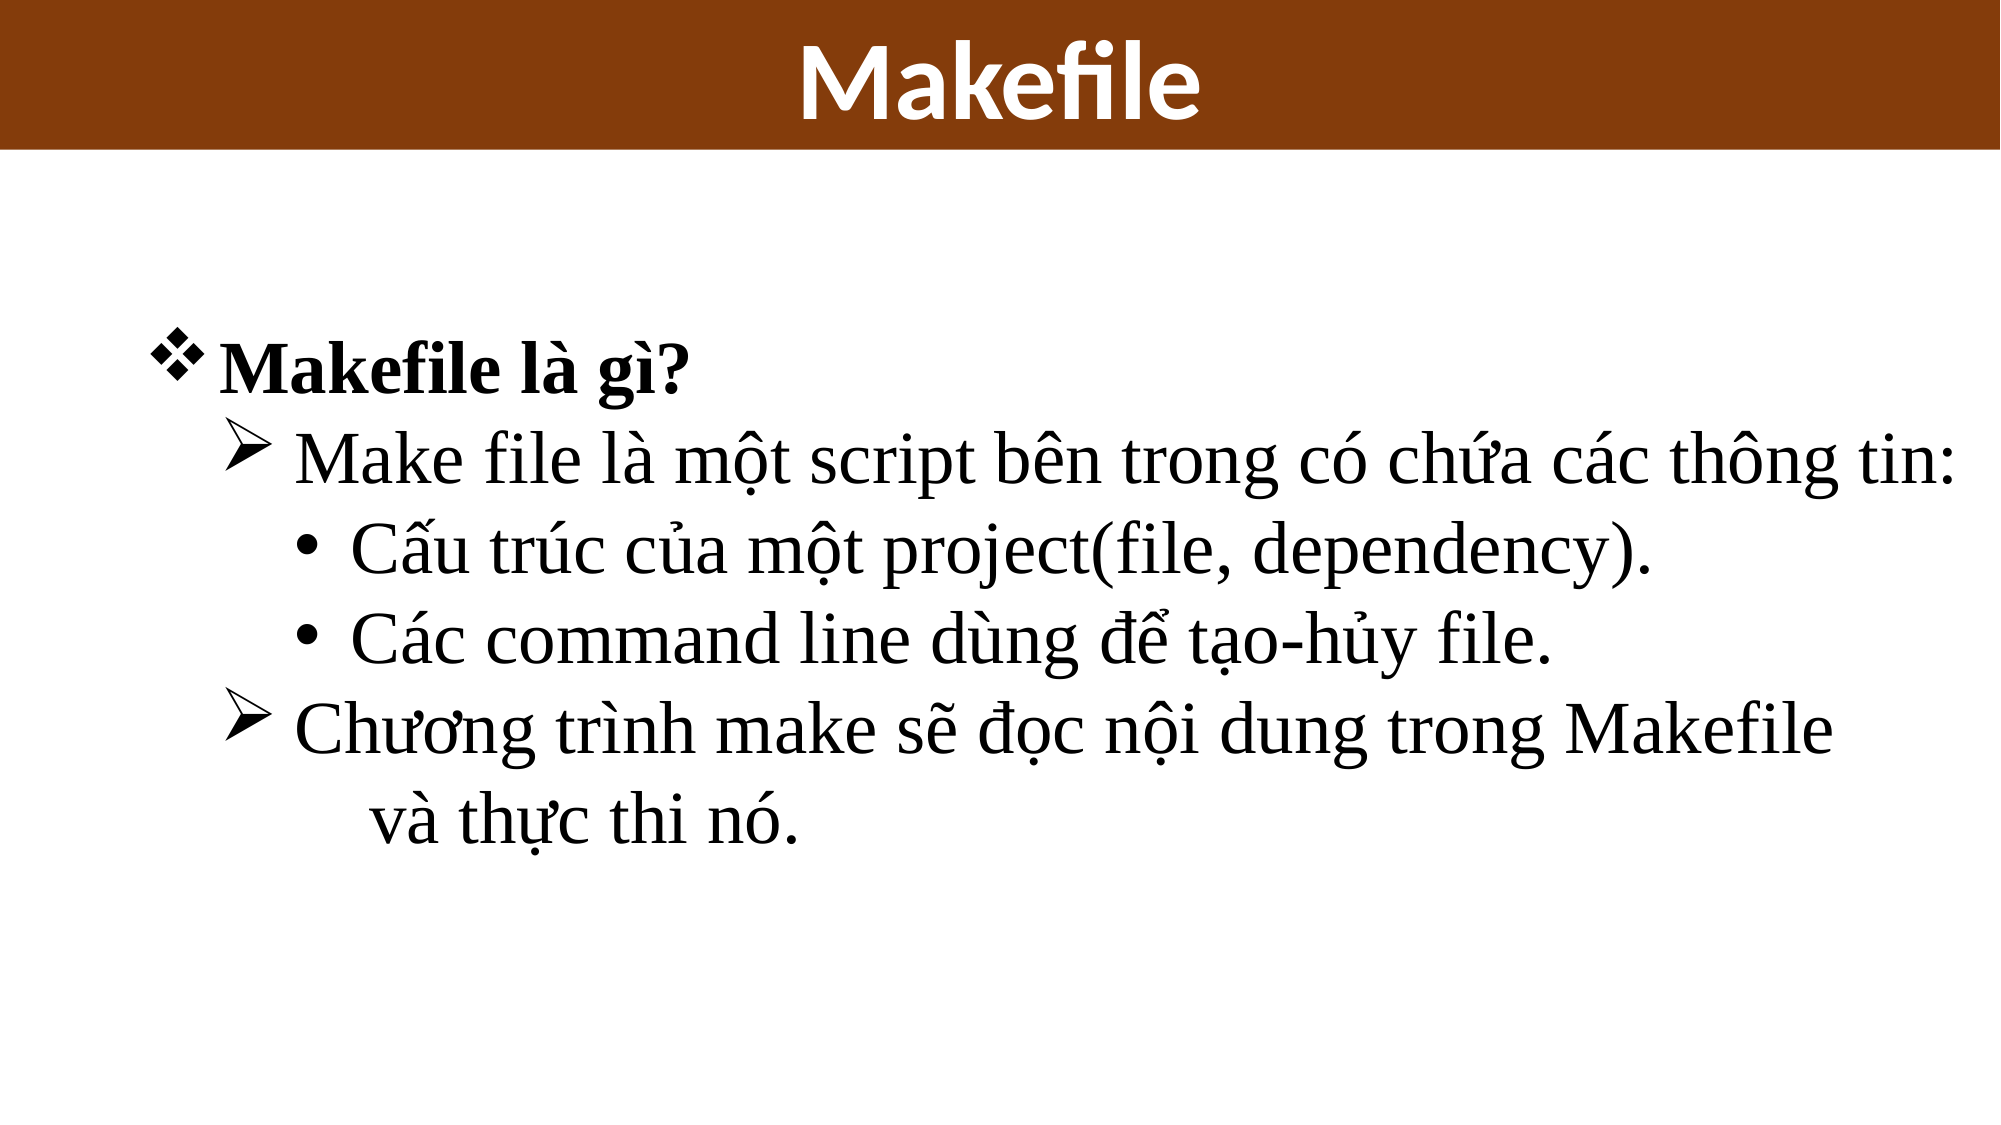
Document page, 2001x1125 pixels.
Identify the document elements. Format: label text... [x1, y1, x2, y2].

text_box Makefile là gì? Make file là một script bên trong có chứa các thông tin: Cấu trúc của một project(file, dependency). Các command line dùng để tạo-hủy file. Chương trình make sẽ đọc nội dung trong Makefile và thực thi nó. [129, 311, 1976, 957]
text_box Makefile [0, 0, 2000, 150]
